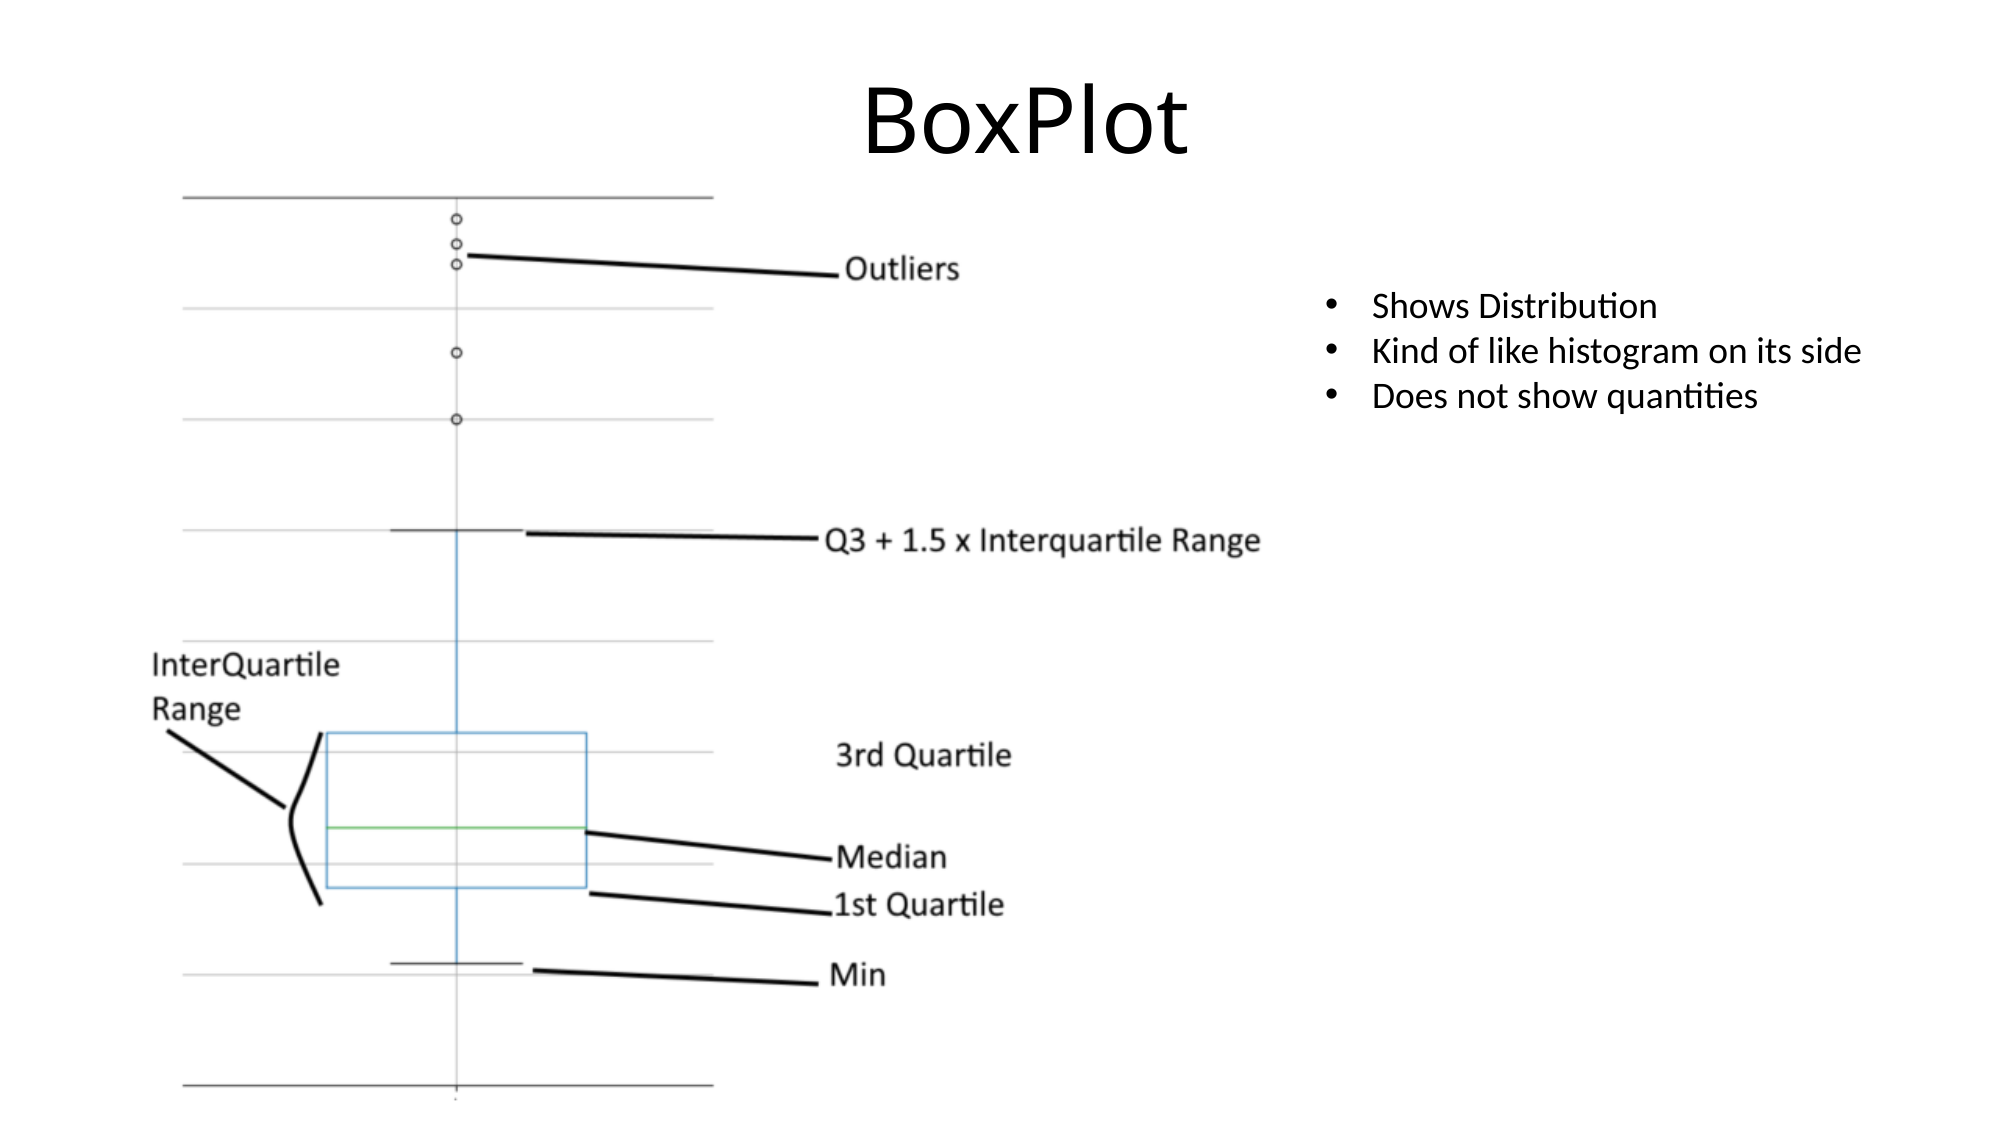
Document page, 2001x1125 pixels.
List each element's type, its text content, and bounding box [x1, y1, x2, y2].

picture [122, 179, 1269, 1110]
text_box Shows Distribution Kind of like histogram on its side Does not show quantities [1310, 273, 1878, 469]
title BoxPlot [162, 15, 1888, 233]
